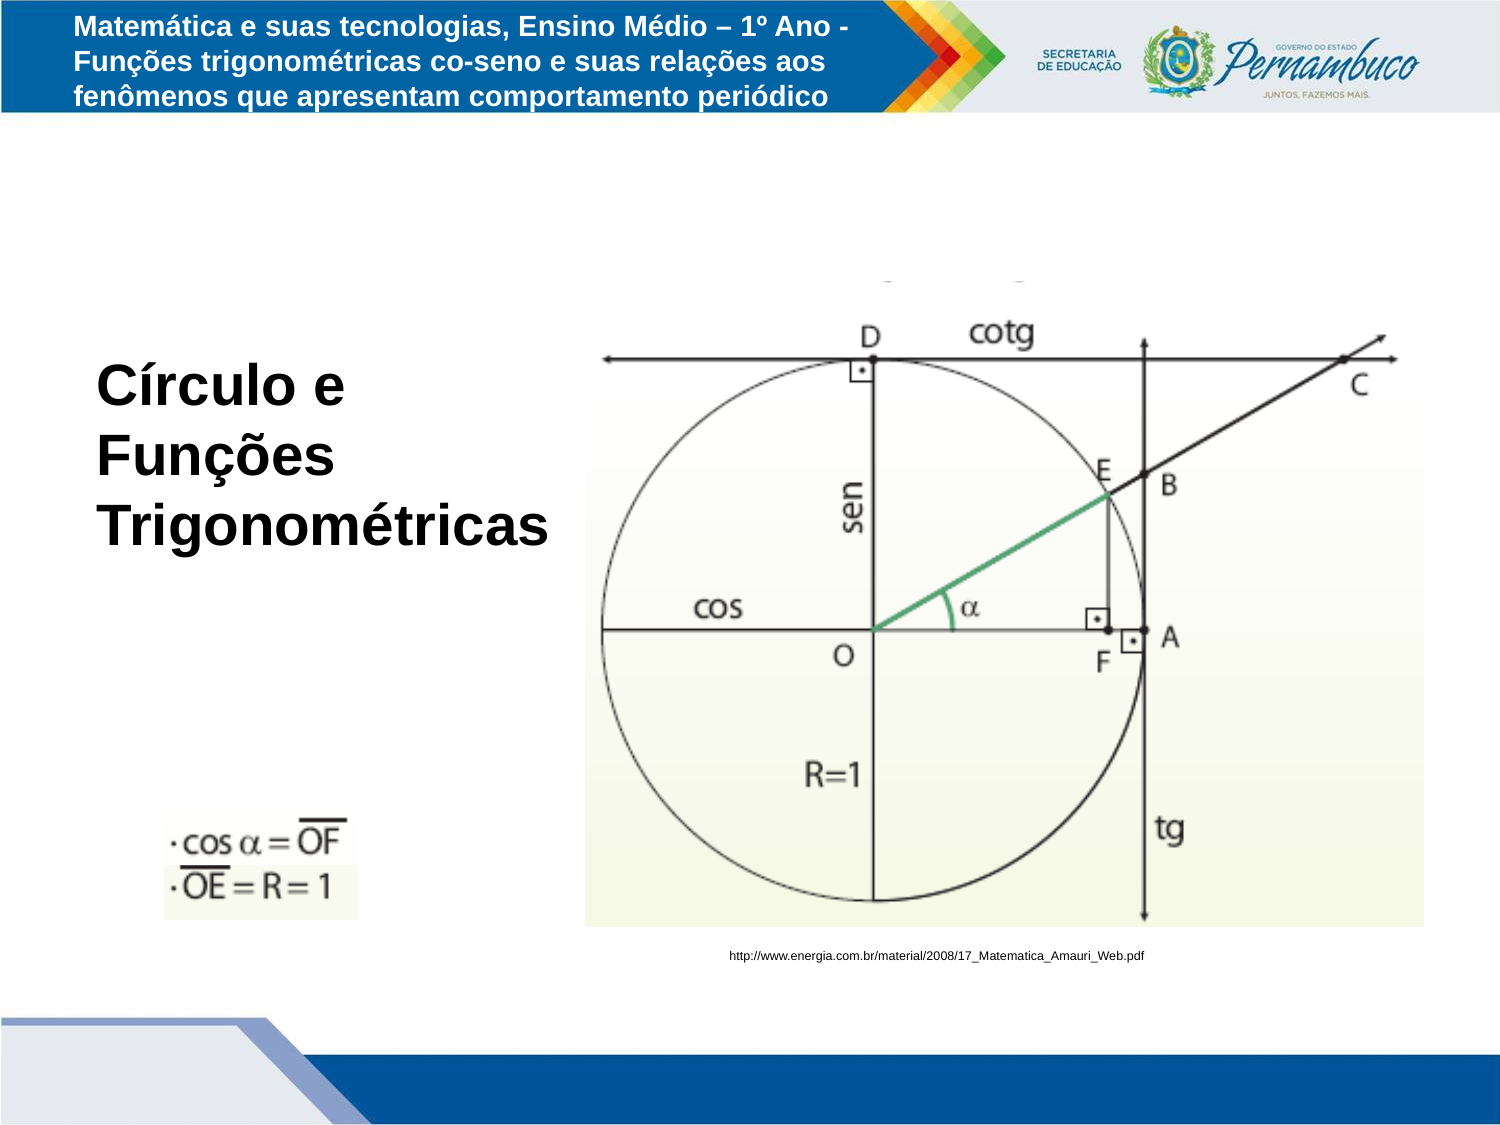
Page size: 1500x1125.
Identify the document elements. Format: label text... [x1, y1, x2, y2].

text_box Matemática e suas tecnologias, Ensino Médio – 1º Ano - Funções trigonométricas co-seno e suas relações aos fenômenos que apresentam comportamento periódico [58, 0, 932, 121]
text_box Círculo e Funções Trigonométricas [82, 339, 580, 565]
picture [0, 0, 1500, 1125]
text_box http://www.energia.com.br/material/2008/17_Matematica_Amauri_Web.pdf [714, 940, 1170, 971]
